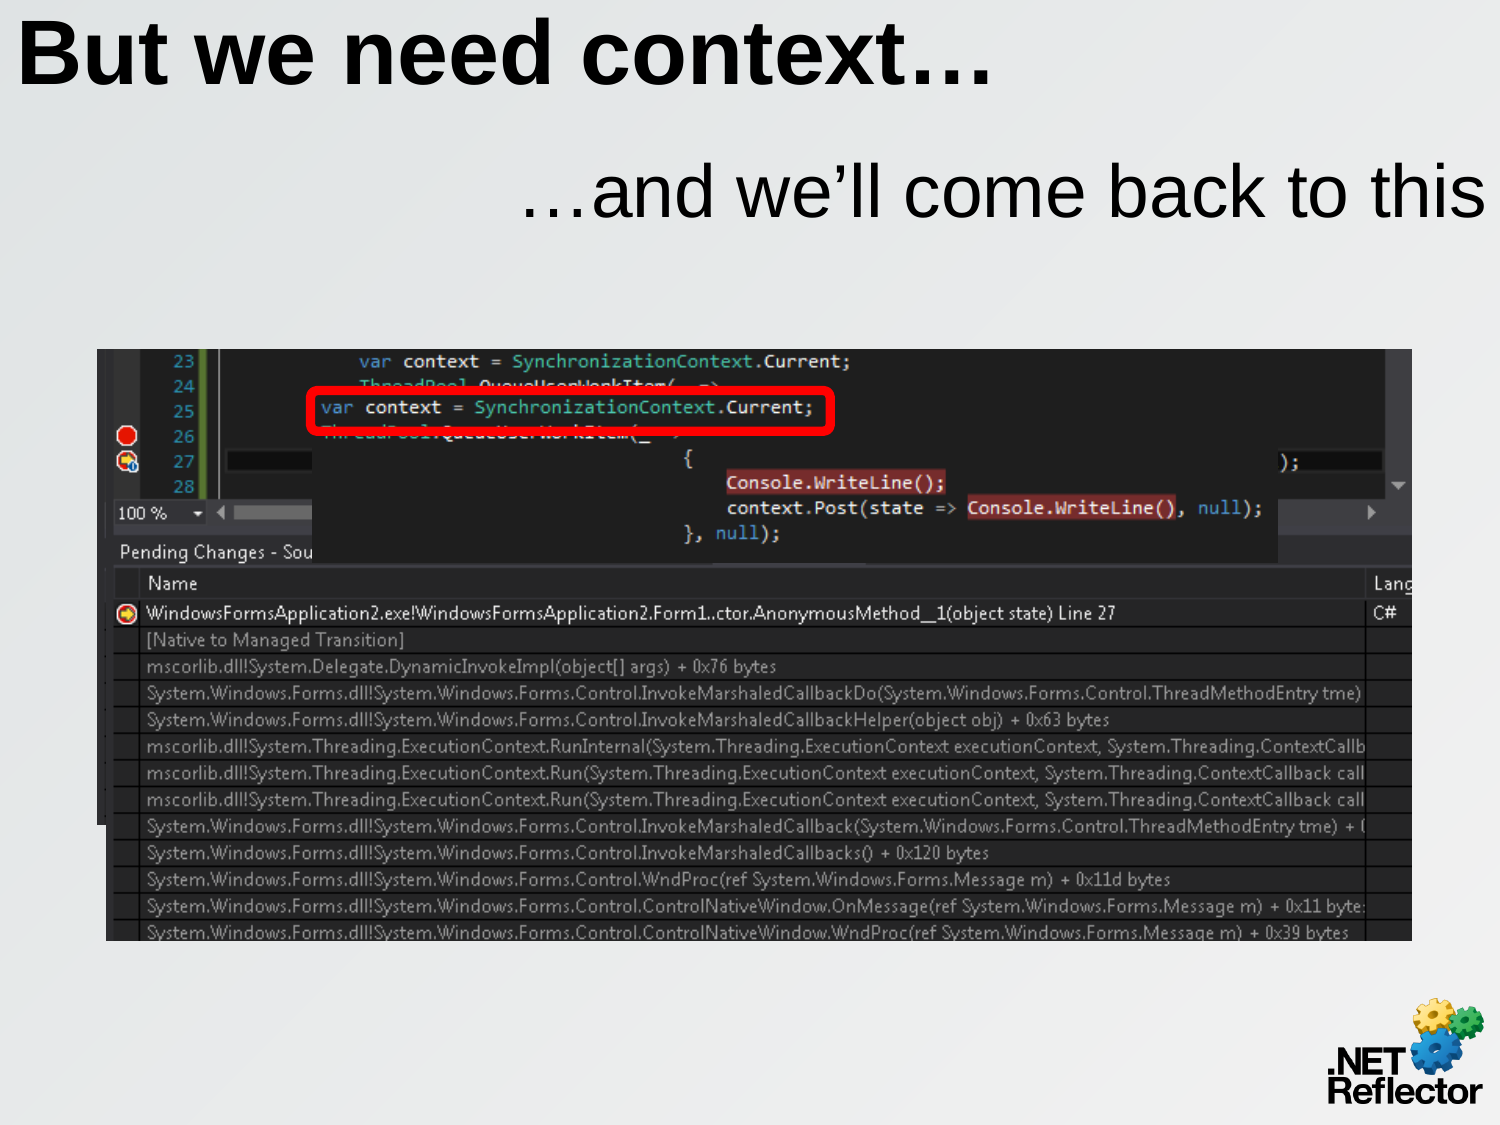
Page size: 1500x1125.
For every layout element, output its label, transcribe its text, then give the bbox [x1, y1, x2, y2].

picture [1328, 998, 1484, 1104]
title But we need context… [0, 8, 1352, 197]
text_box …and we’ll come back to this [2, 134, 1500, 240]
picture [97, 349, 1412, 941]
